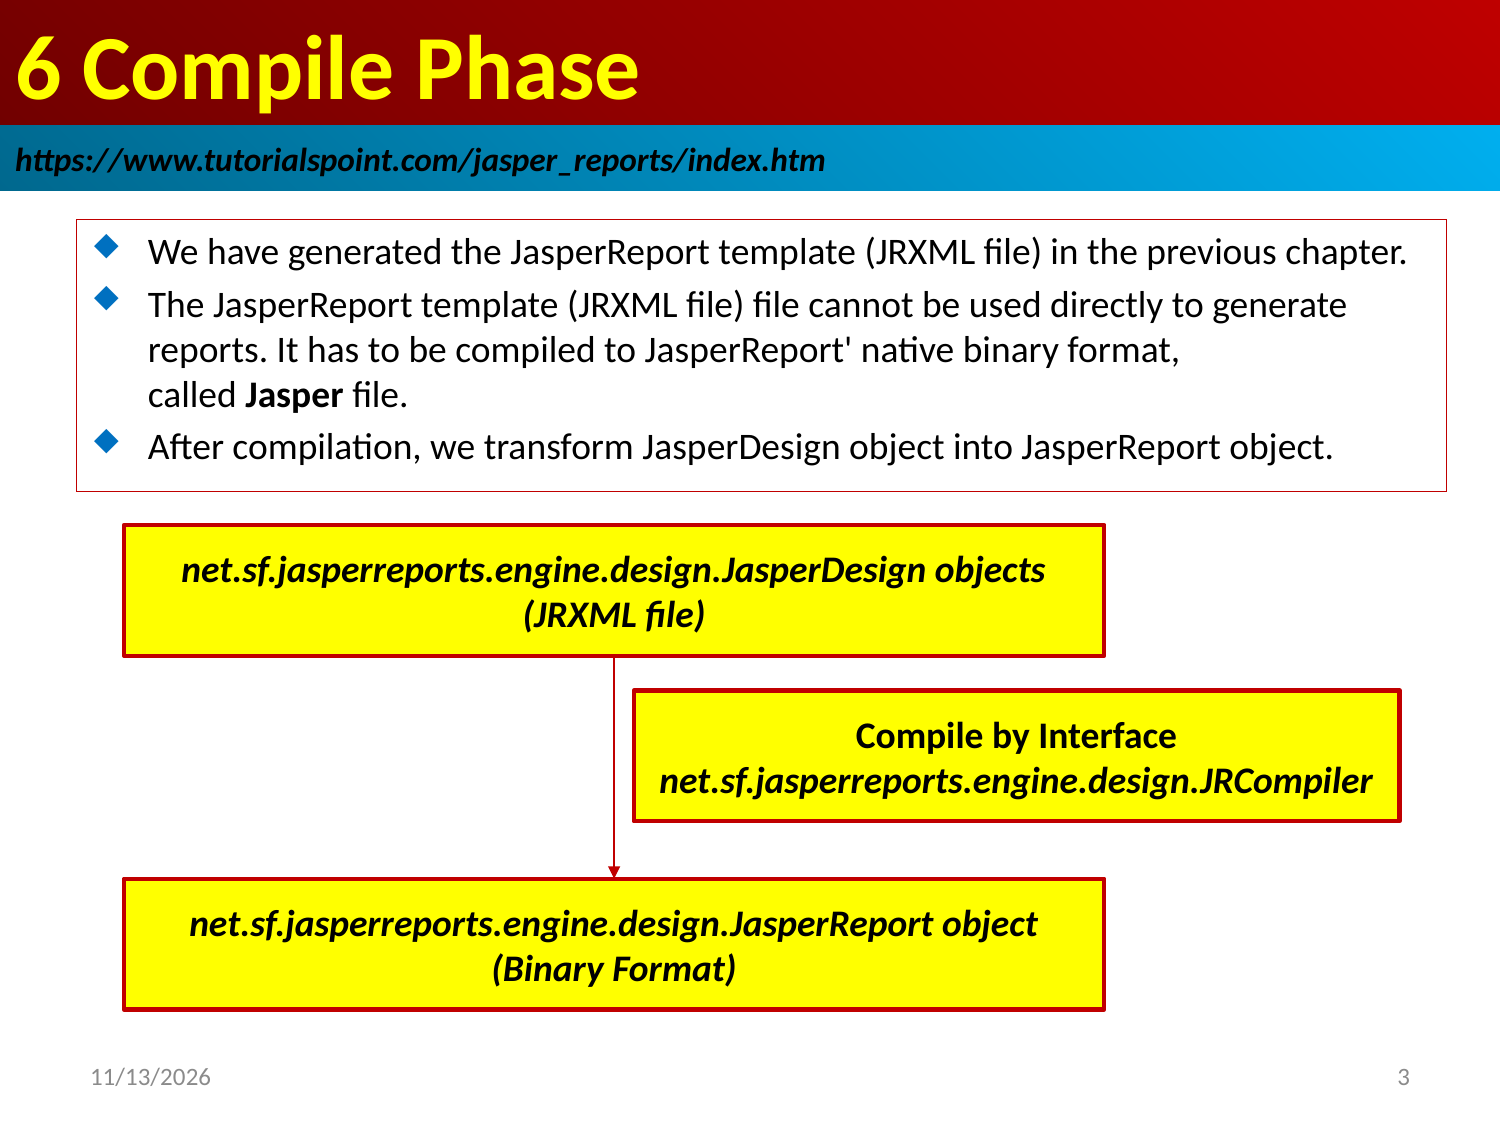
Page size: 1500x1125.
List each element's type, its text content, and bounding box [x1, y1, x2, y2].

text_box net.sf.jasperreports.engine.design.JasperDesign objects (JRXML file) [122, 523, 1106, 658]
title 6 Compile Phase [0, 0, 1500, 125]
text_box net.sf.jasperreports.engine.design.JasperReport object (Binary Format) [122, 877, 1106, 1012]
text_box Compile by Interface net.sf.jasperreports.engine.design.JRCompiler [632, 688, 1402, 823]
text_box https://www.tutorialspoint.com/jasper_reports/index.htm [0, 125, 1500, 191]
subtitle We have generated the JasperReport template (JRXML file) in the previous chapter. The JasperReport template (JRXML file) file cannot be used directly to generate reports. It has to be compiled to JasperReport' native binary format, called Jasper file. After compilation, we transform JasperDesign object into JasperReport object. [76, 219, 1447, 492]
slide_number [75, 1042, 425, 1109]
slide_number 3 [1074, 1042, 1425, 1109]
